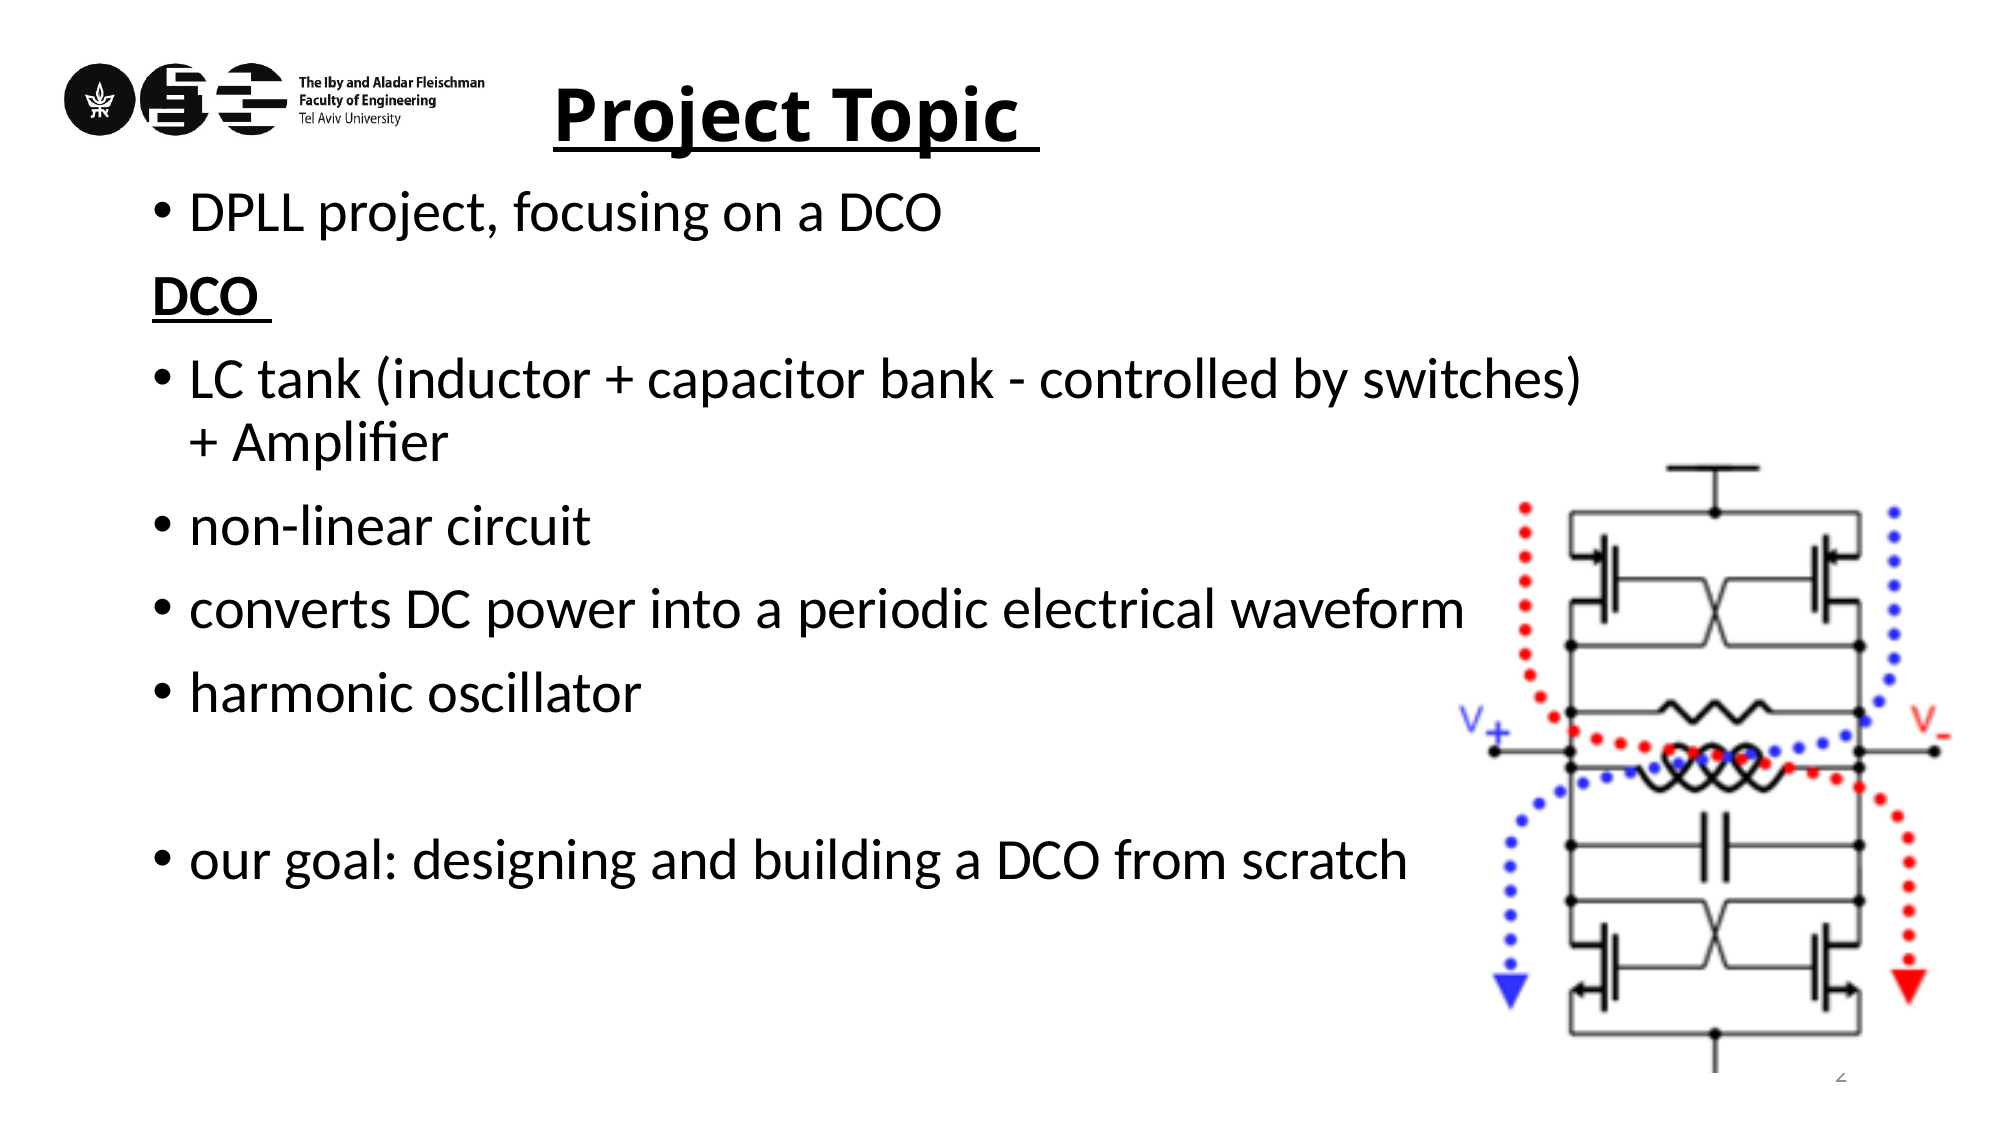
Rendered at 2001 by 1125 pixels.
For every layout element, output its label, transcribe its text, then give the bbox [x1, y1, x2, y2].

slide_number 2 [1412, 1042, 1863, 1103]
picture [43, 44, 524, 155]
list DPLL project, focusing on a DCO DCO LC tank (inductor + capacitor bank - controlled by switches) + Amplifier non-linear circuit converts DC power into a periodic electrical waveform harmonic oscillator our goal: designing and building a DCO from scratch [137, 173, 1611, 1012]
title Project Topic [537, 70, 1720, 165]
picture [1451, 431, 1985, 1073]
